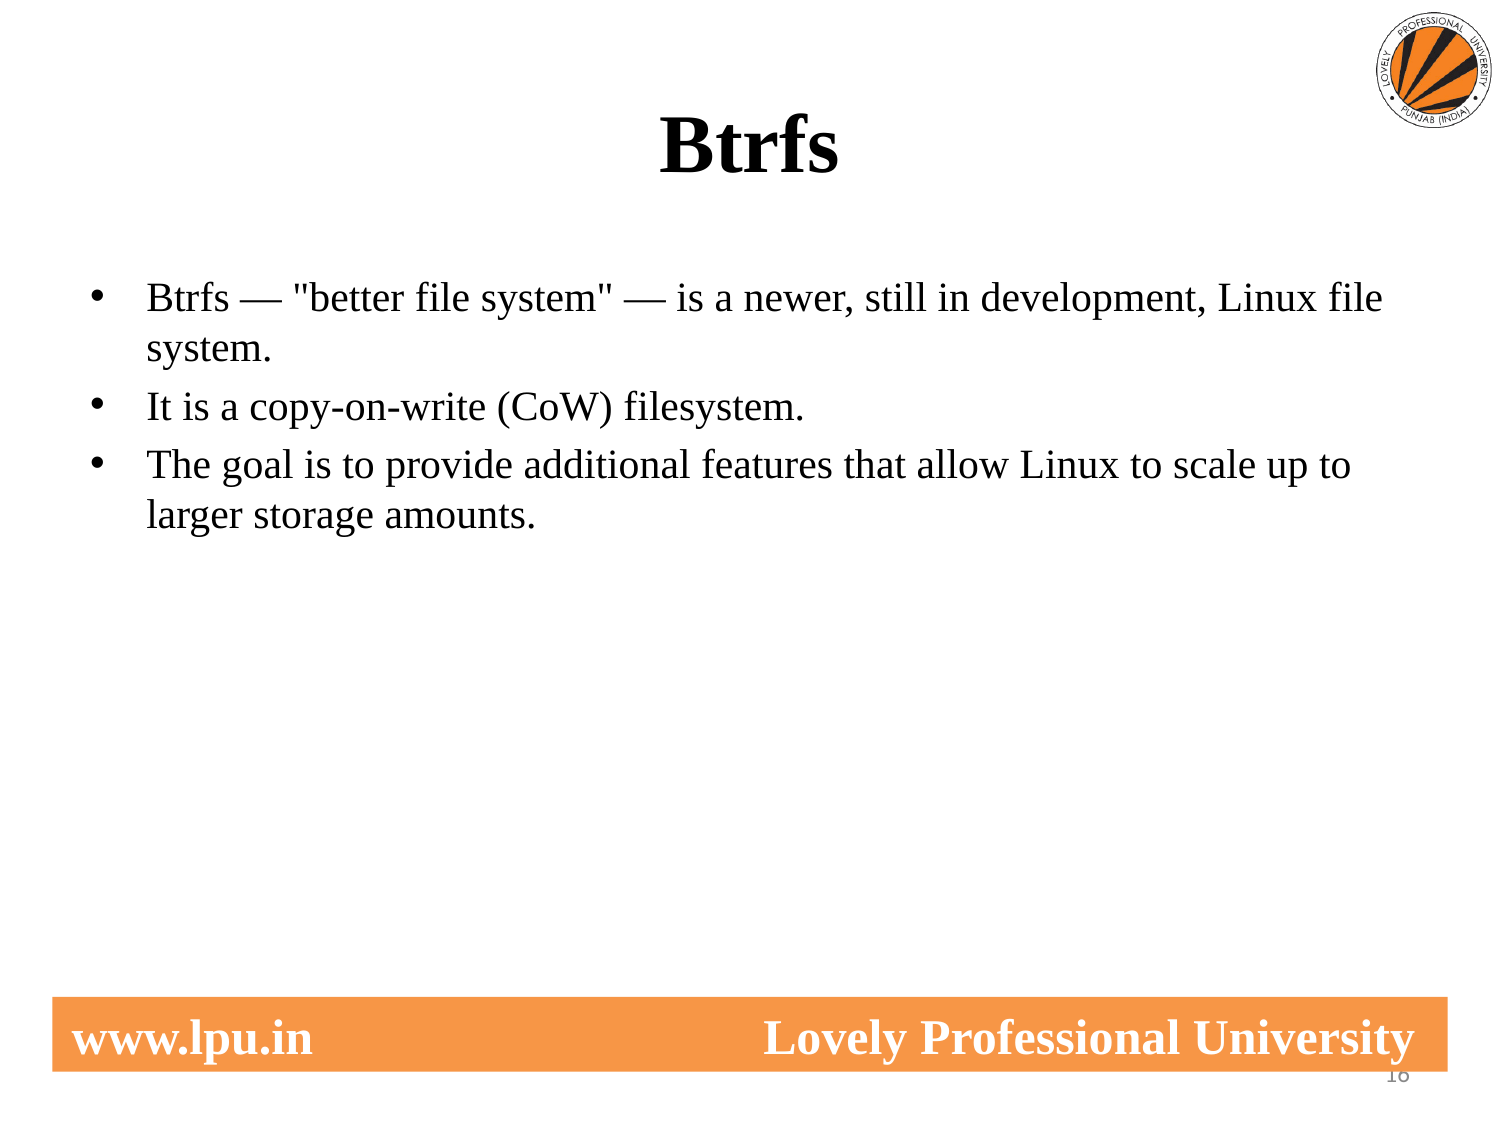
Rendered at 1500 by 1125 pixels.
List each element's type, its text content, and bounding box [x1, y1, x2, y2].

text_box www.lpu.in Lovely Professional University [52, 996, 1448, 1072]
list Btrfs — "better file system" — is a newer, still in development, Linux file system. It is a copy-on-write (CoW) filesystem. The goal is to provide additional features that allow Linux to scale up to larger storage amounts. [75, 262, 1425, 1005]
title Btrfs [75, 45, 1425, 233]
text_box 16 [1074, 1072, 1425, 1103]
picture [1375, 11, 1492, 128]
